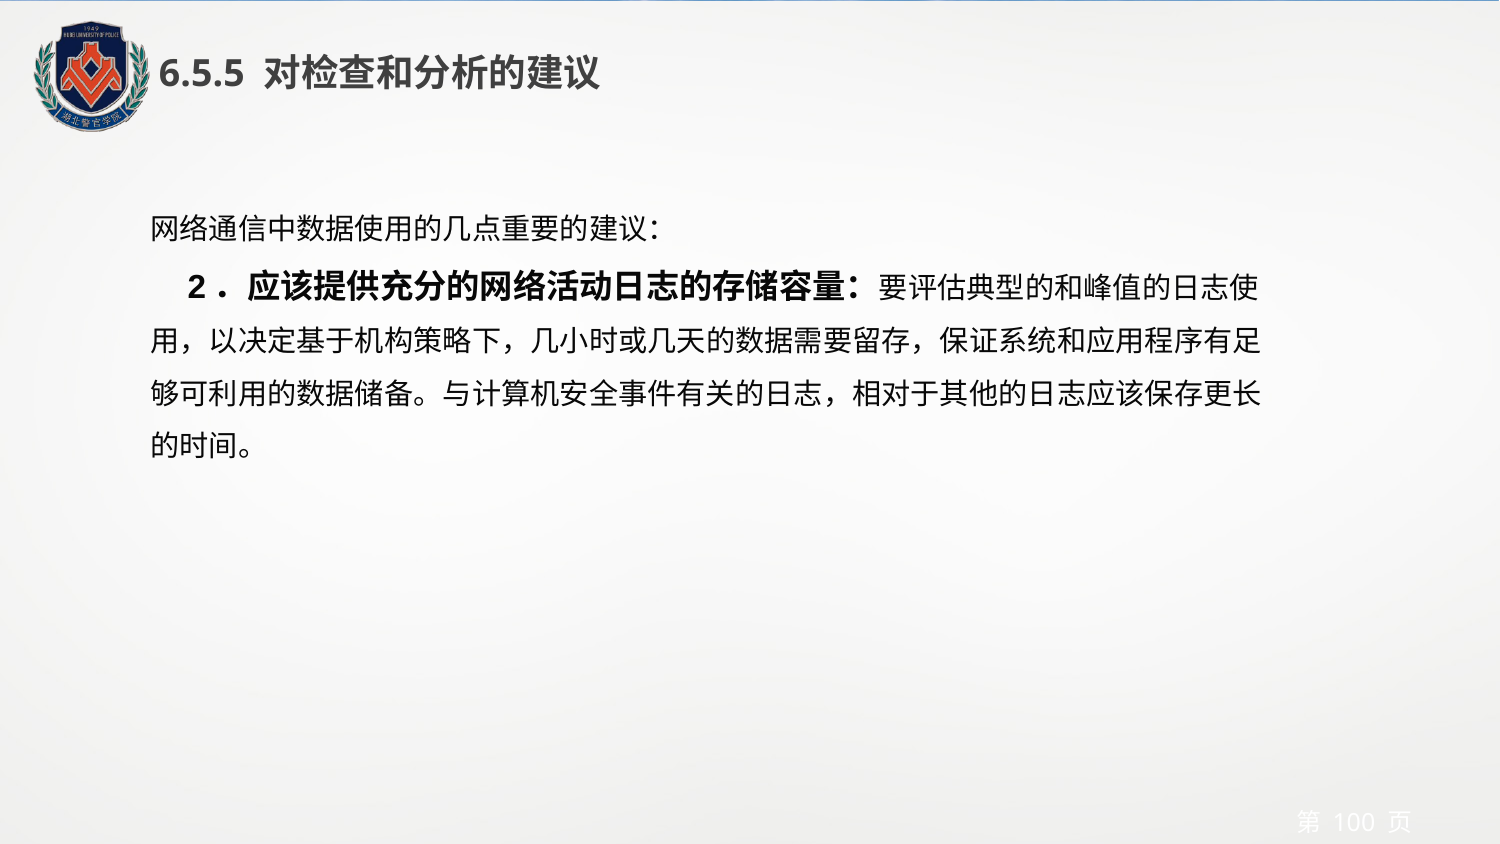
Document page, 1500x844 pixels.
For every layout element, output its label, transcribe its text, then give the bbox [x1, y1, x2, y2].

text_box 6.5.5 对检查和分析的建议 [147, 43, 786, 100]
text_box 网络通信中数据使用的几点重要的建议： 2．应该提供充分的网络活动日志的存储容量：要评估典型的和峰值的日志使用，以决定基于机构策略下，几小时或几天的数据需要留存，保证系统和应用程序有足够可利用的数据储备。与计算机安全事件有关的日志，相对于其他的日志应该保存更长的时间。 [135, 185, 1294, 470]
picture [0, 0, 1500, 844]
